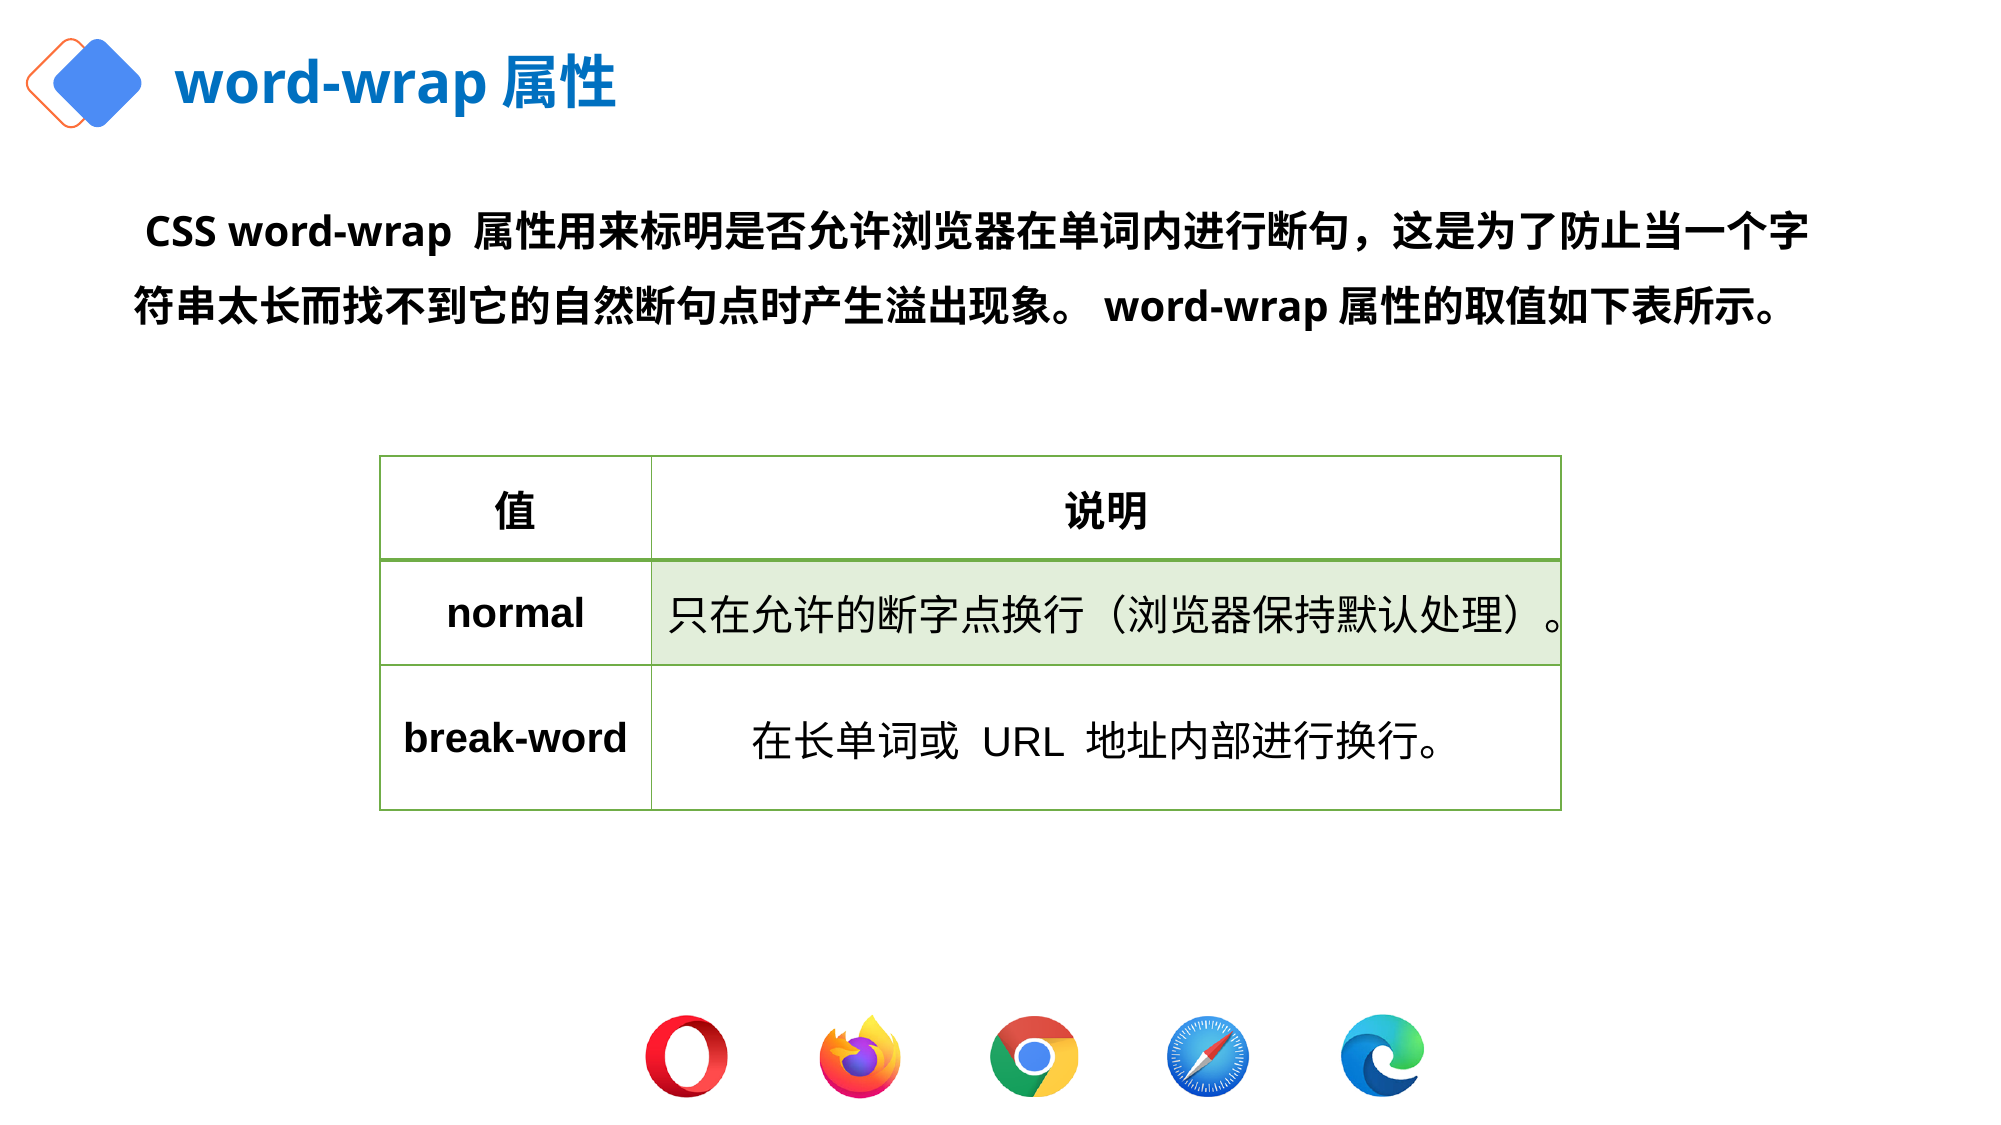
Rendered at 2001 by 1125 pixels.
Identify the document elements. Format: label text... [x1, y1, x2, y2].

title word-wrap属性 [159, 25, 929, 144]
table_cell 只在允许的断字点换行（浏览器保持默认处理）。 [652, 562, 1560, 664]
table_cell 在长单词或 URL 地址内部进行换行。 [652, 666, 1560, 809]
table_cell normal [381, 562, 651, 664]
table_header 值 [381, 457, 651, 558]
text_box [421, 31, 472, 117]
list CSS word-wrap 属性用来标明是否允许浏览器在单词内进行断句，这是为了防止当一个字符串太长而找不到它的自然断句点时产生溢出现象。word-wrap属性的取值如下表所示。 [118, 172, 1832, 1014]
picture [568, 1014, 1545, 1110]
text_box [350, 172, 1591, 263]
table_cell break-word [381, 666, 651, 809]
table_header 说明 [652, 457, 1560, 558]
